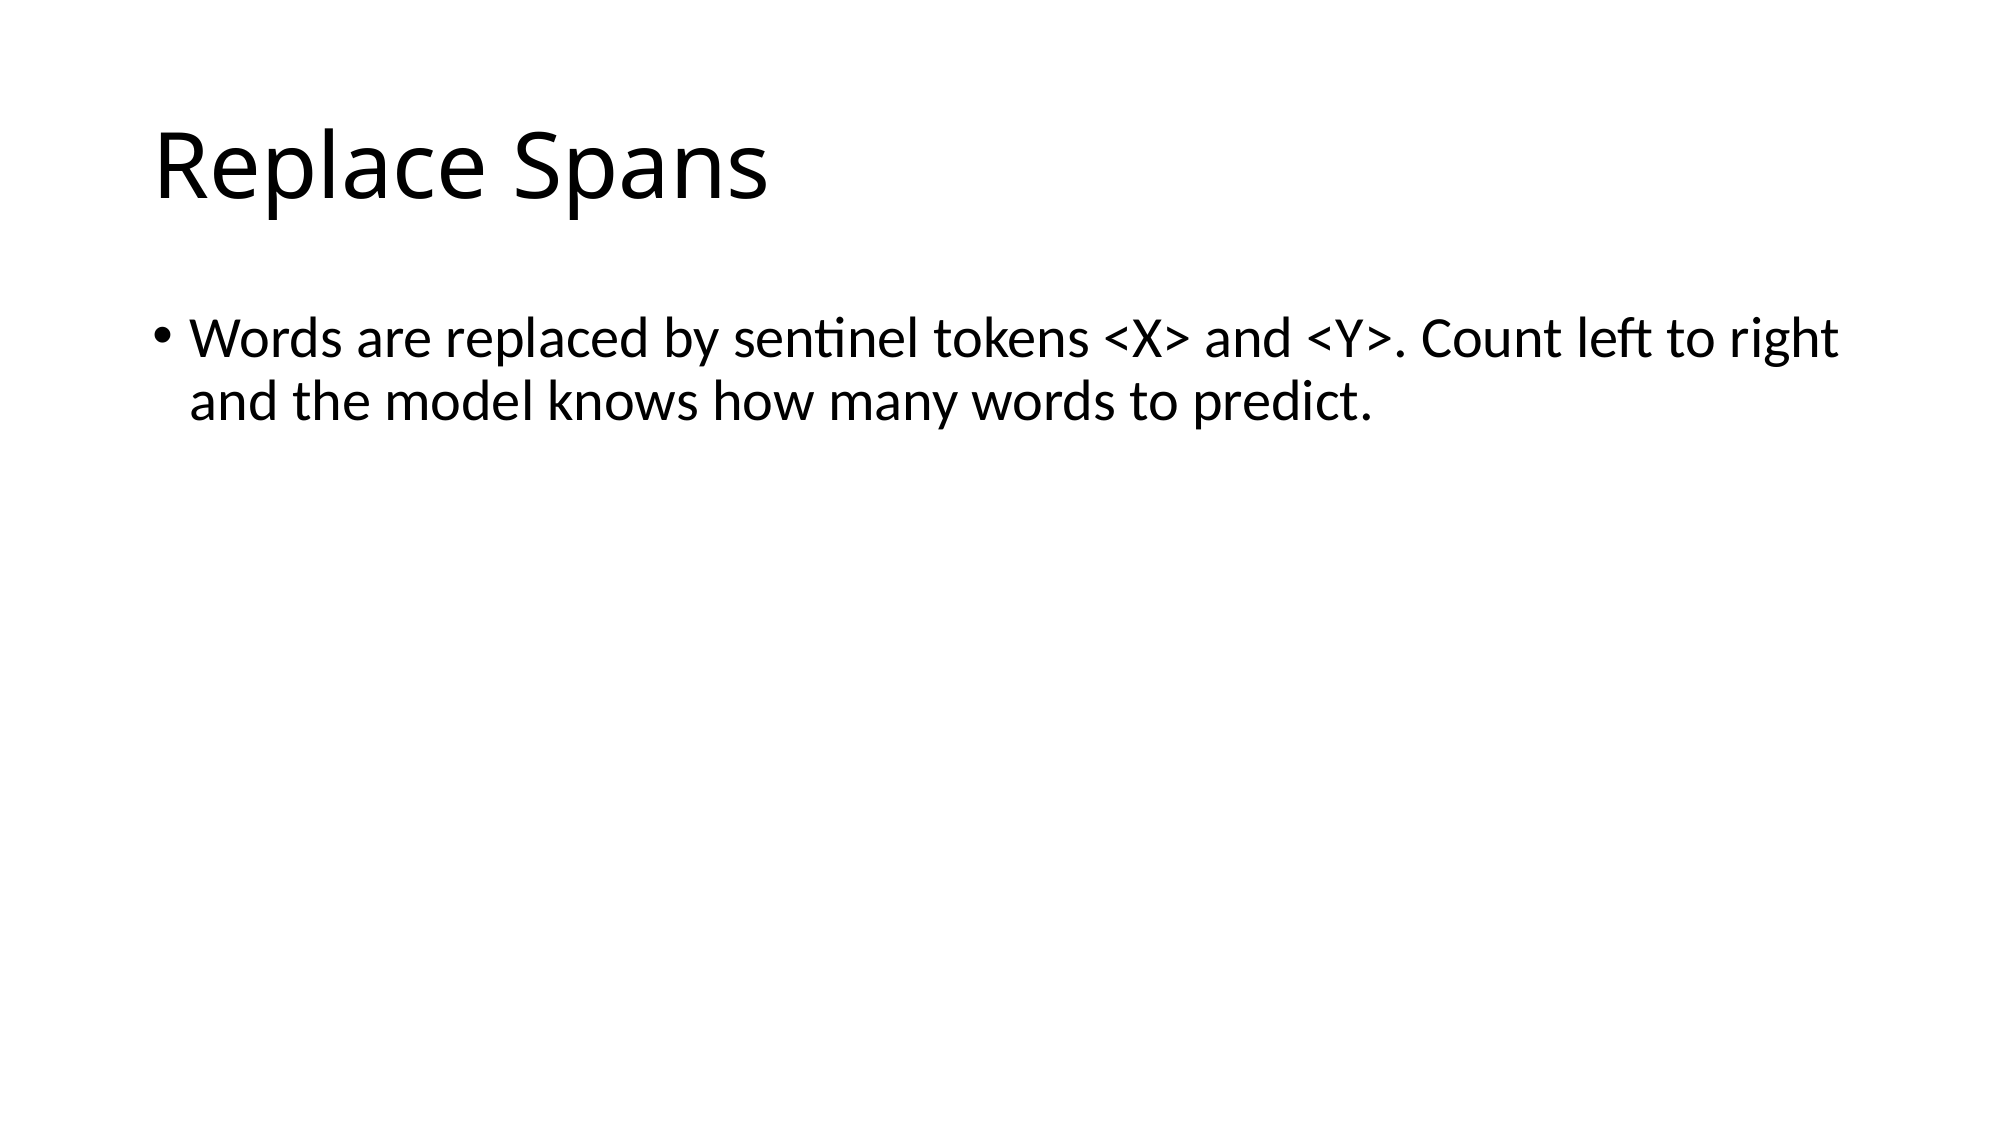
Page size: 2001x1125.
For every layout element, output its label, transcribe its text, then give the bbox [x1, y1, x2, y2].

title Replace Spans [137, 59, 1863, 278]
list Words are replaced by sentinel tokens <X> and <Y>. Count left to right and the model knows how many words to predict. [137, 299, 1863, 1014]
